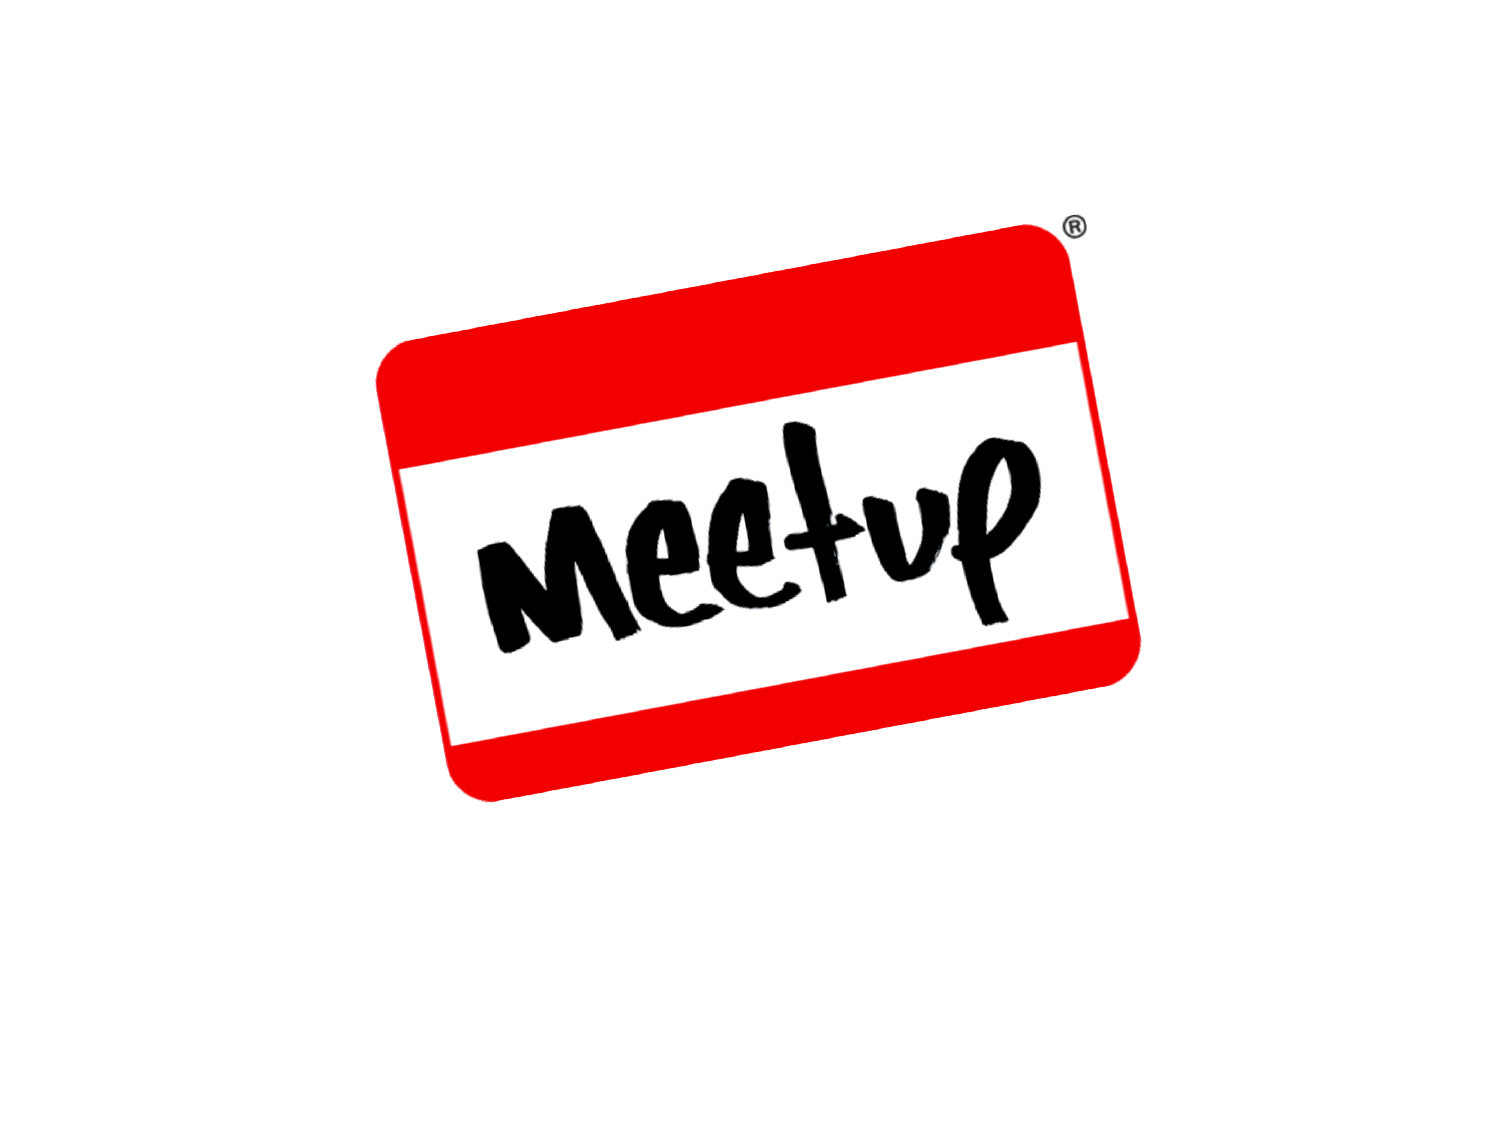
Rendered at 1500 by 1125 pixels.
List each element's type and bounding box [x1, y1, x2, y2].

picture [369, 214, 1170, 808]
